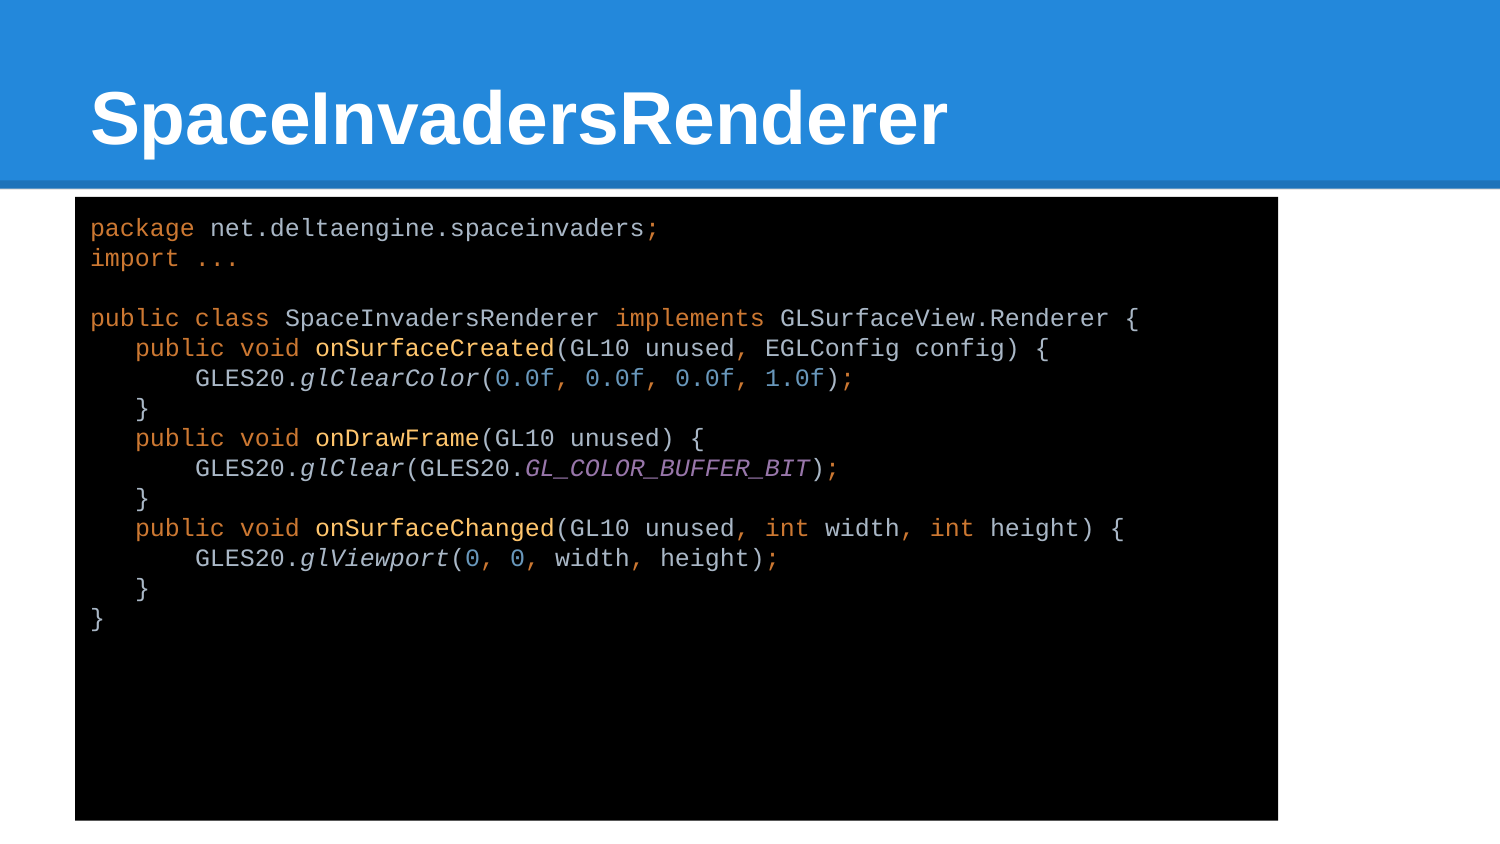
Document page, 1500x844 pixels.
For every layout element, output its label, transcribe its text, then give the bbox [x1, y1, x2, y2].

list package net.deltaengine.spaceinvaders; import ... public class SpaceInvadersRenderer implements GLSurfaceView.Renderer { public void onSurfaceCreated(GL10 unused, EGLConfig config) { GLES20.glClearColor(0.0f, 0.0f, 0.0f, 1.0f); } public void onDrawFrame(GL10 unused) { GLES20.glClear(GLES20.GL_COLOR_BUFFER_BIT); } public void onSurfaceChanged(GL10 unused, int width, int height) { GLES20.glViewport(0, 0, width, height); } } [75, 196, 1279, 821]
title SpaceInvadersRenderer [75, 33, 1425, 175]
